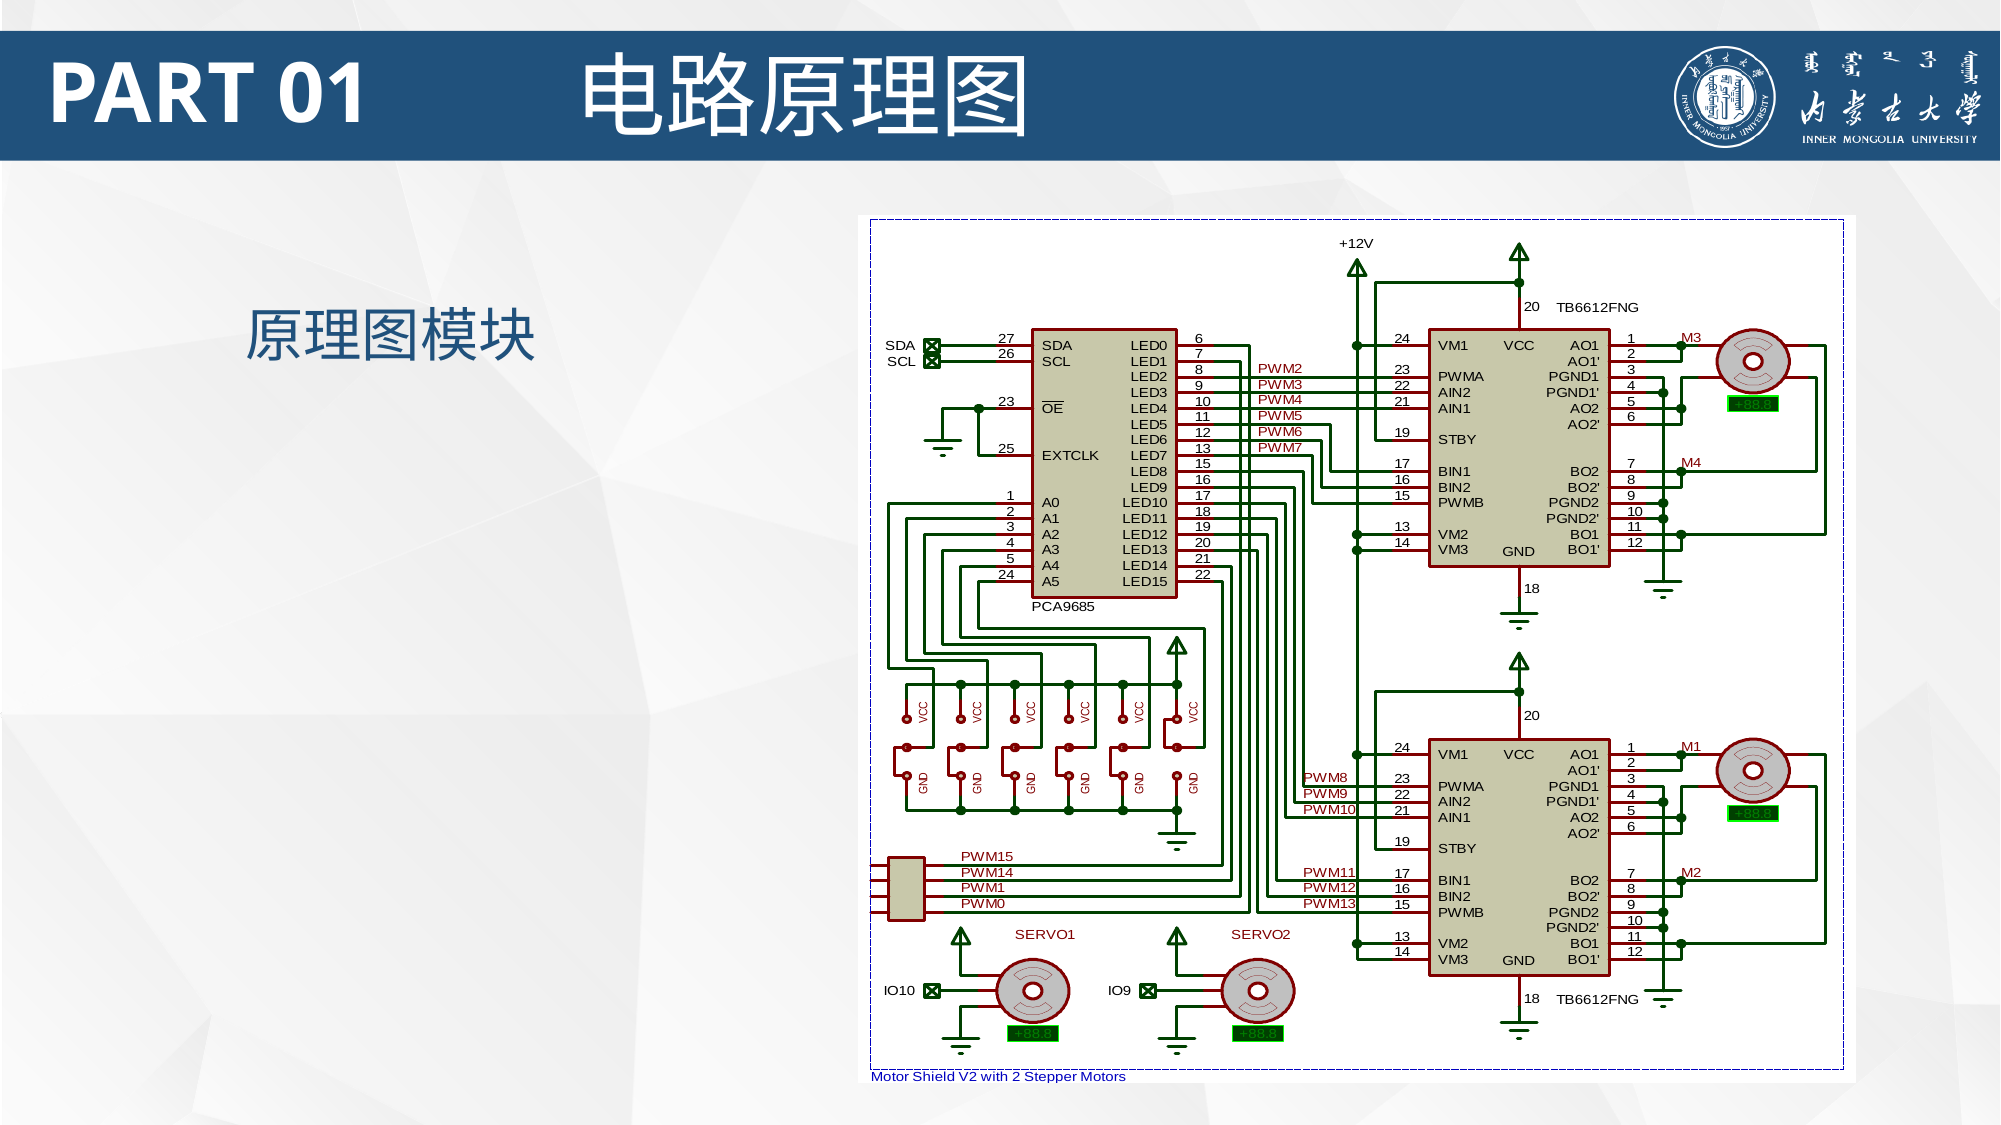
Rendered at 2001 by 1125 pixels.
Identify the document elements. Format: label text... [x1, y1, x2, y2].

list PART 01 [32, 42, 481, 148]
picture [0, 0, 2001, 1125]
text_box 原理图模块 [114, 255, 784, 376]
list 电路原理图 [559, 42, 1212, 158]
picture [1673, 46, 1986, 150]
